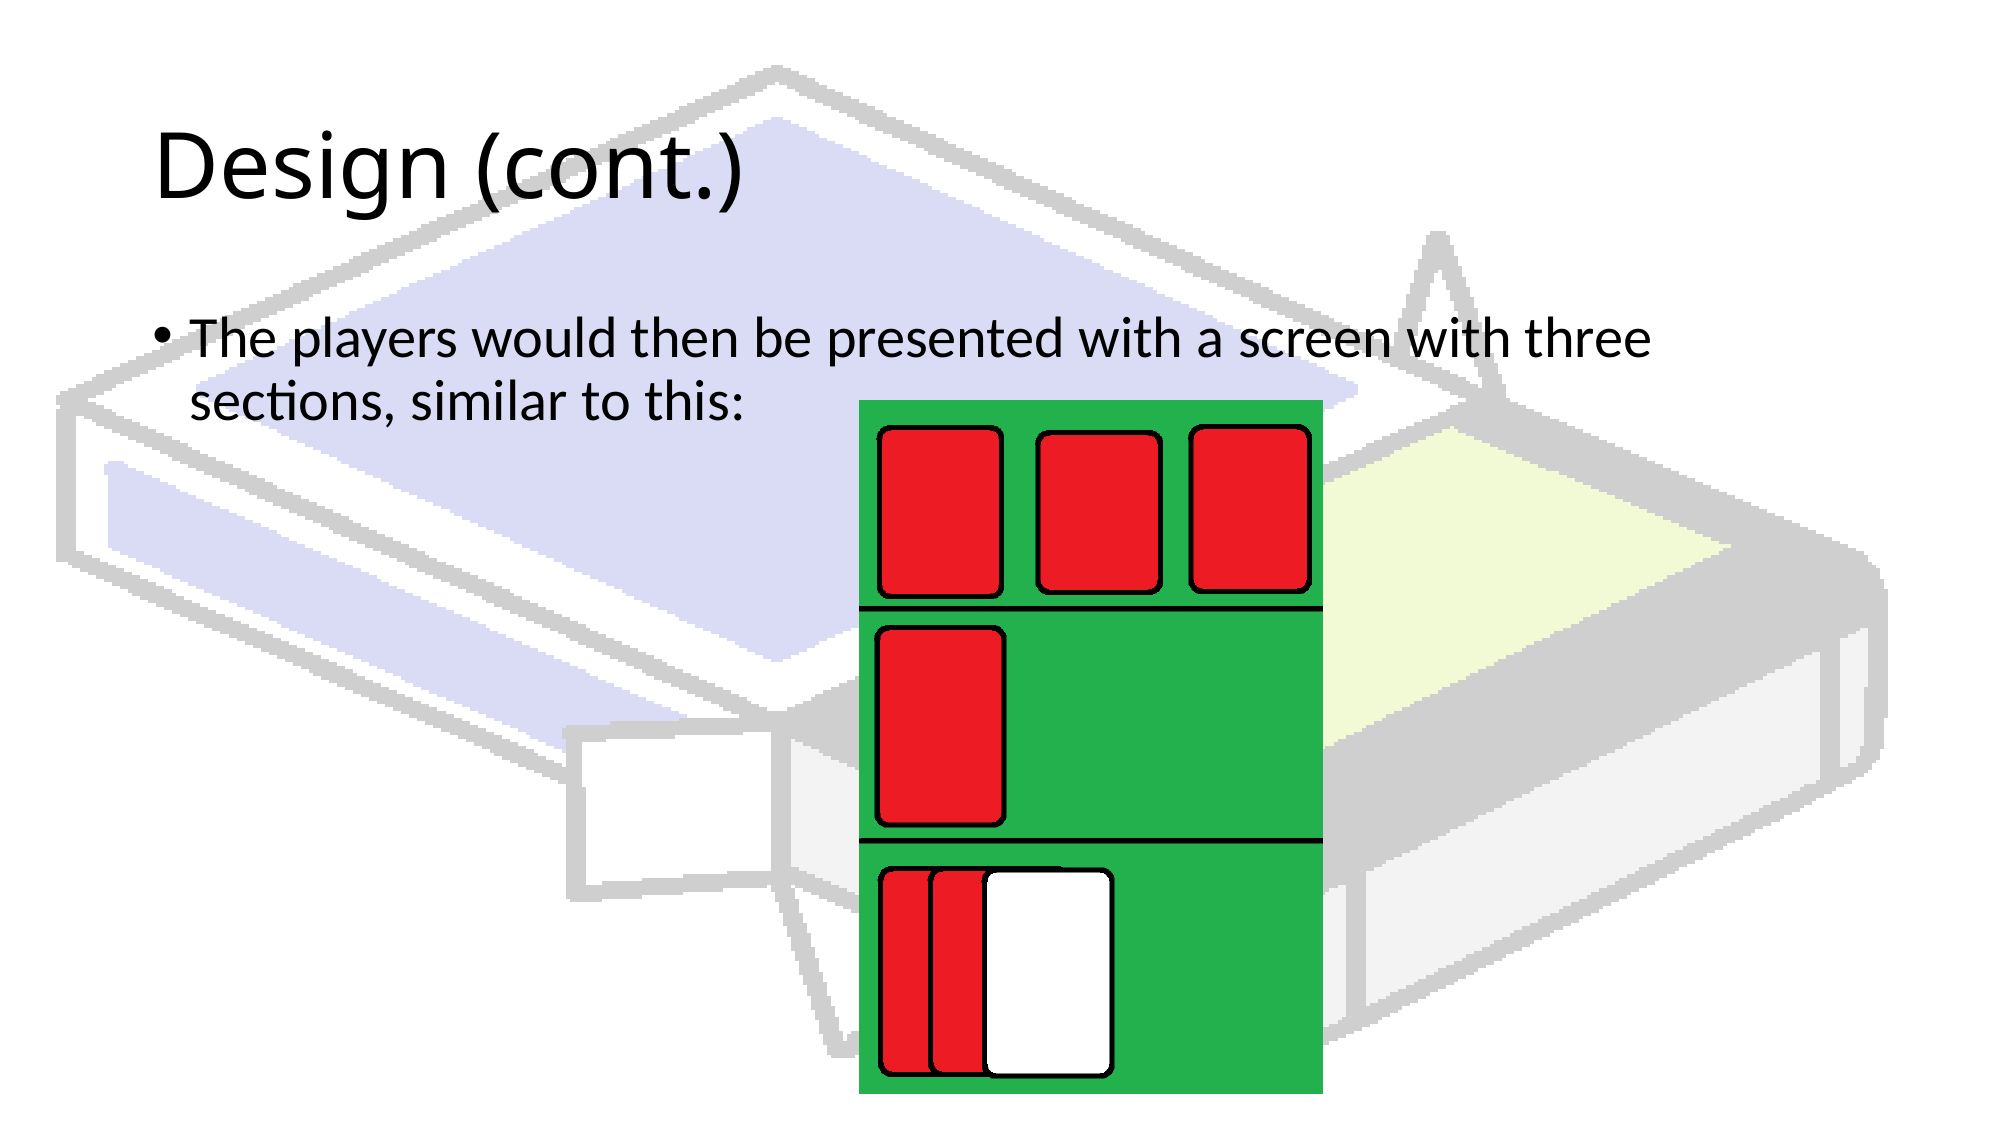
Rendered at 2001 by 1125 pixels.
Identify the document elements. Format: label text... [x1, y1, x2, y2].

title Design (cont.) [137, 59, 1863, 278]
picture [859, 400, 1323, 1094]
list The players would then be presented with a screen with three sections, similar to this: [137, 299, 1863, 1014]
